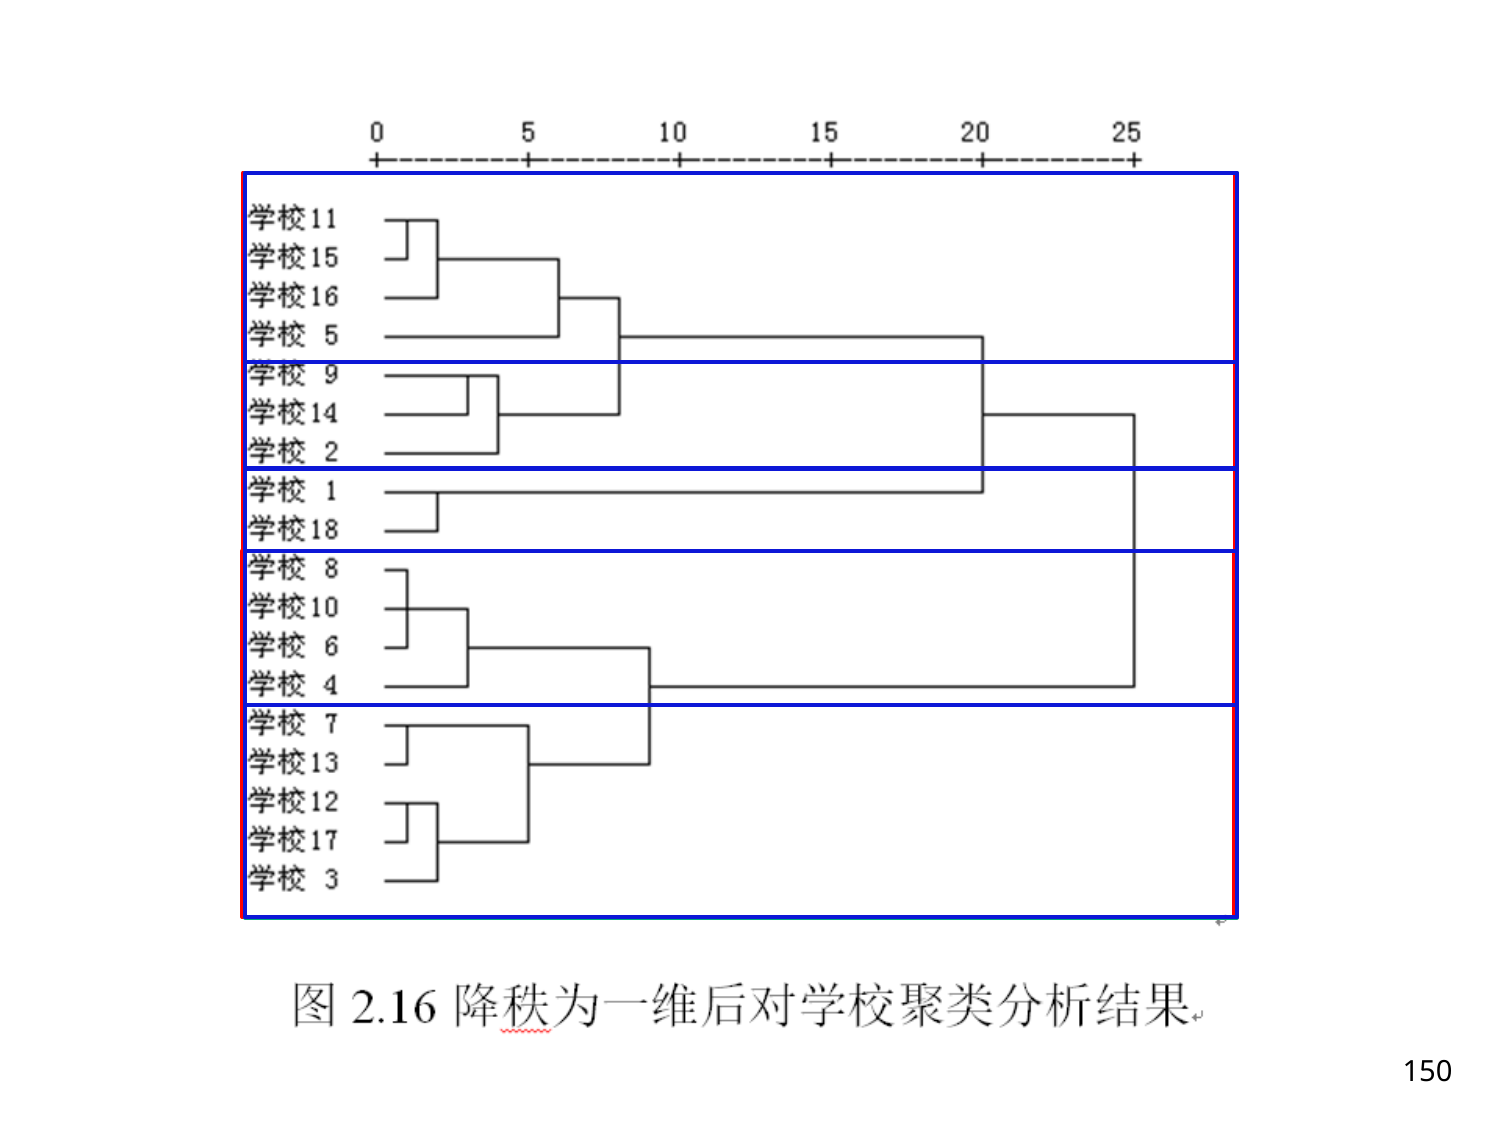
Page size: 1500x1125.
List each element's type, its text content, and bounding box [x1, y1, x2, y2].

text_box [244, 173, 1238, 918]
picture [228, 63, 1250, 1057]
slide_number 150 [1155, 1024, 1468, 1100]
